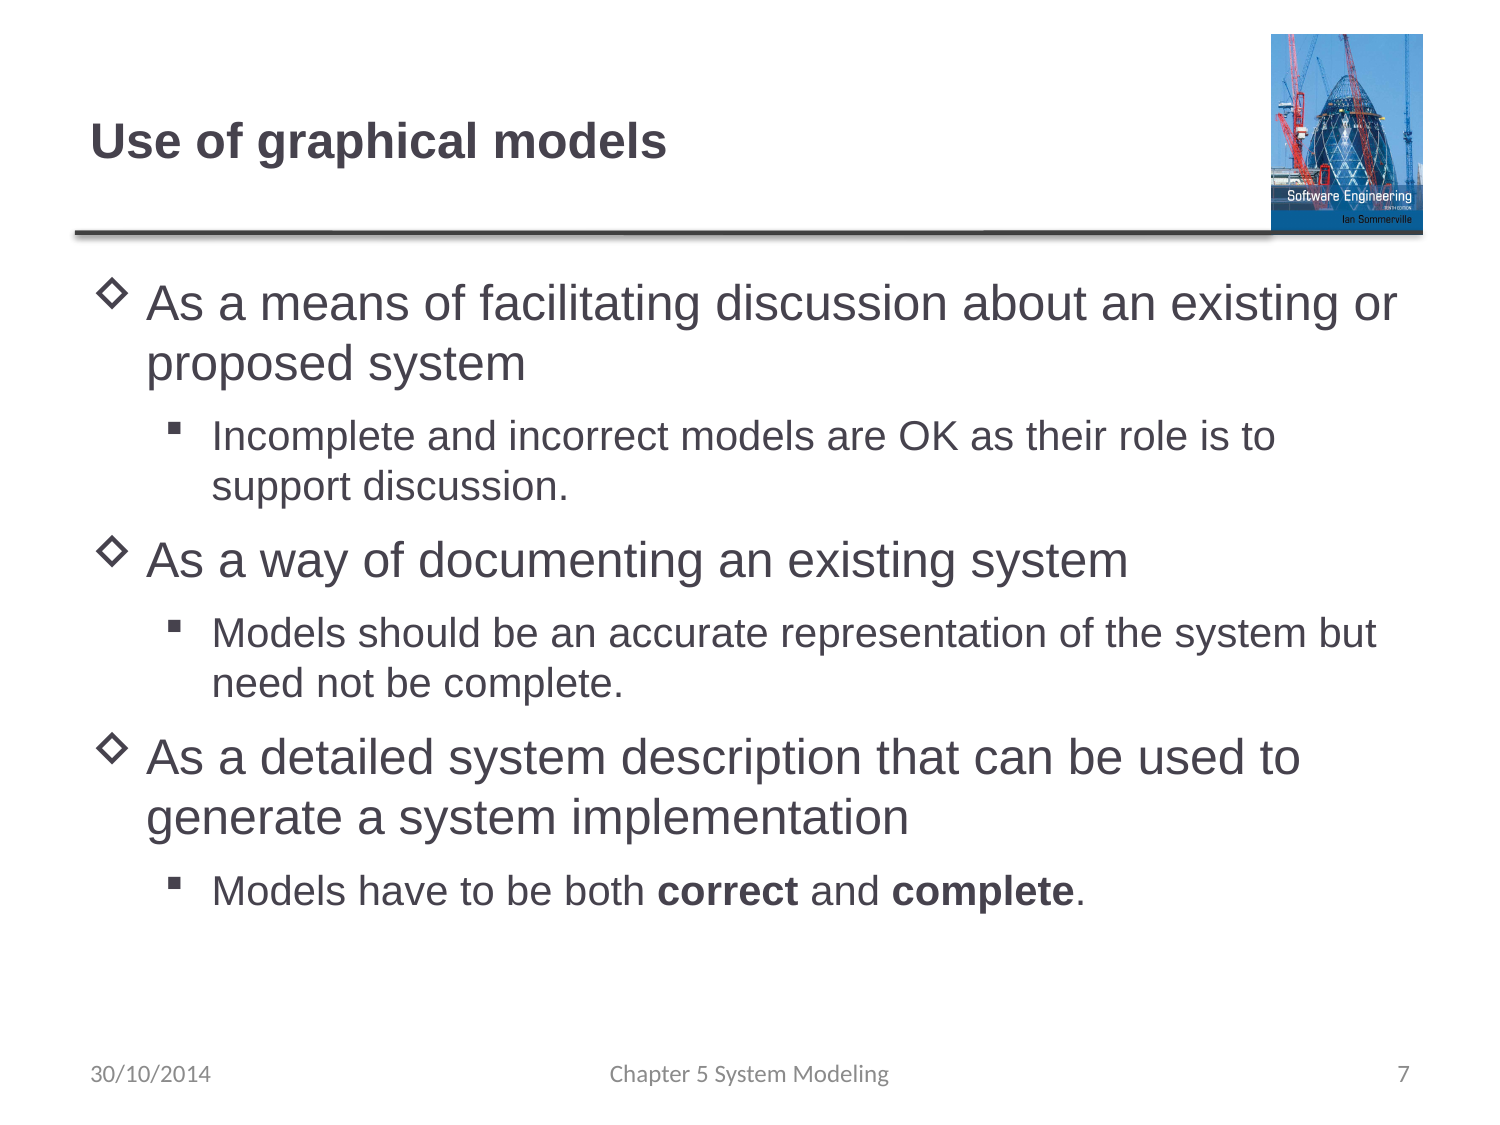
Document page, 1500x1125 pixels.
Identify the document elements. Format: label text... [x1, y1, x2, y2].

list As a means of facilitating discussion about an existing or proposed system Incomplete and incorrect models are OK as their role is to support discussion. As a way of documenting an existing system Models should be an accurate representation of the system but need not be complete. As a detailed system description that can be used to generate a system implementation Models have to be both correct and complete. [75, 262, 1425, 1005]
title Use of graphical models [74, 44, 1272, 233]
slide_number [75, 1042, 425, 1103]
slide_number 7 [1074, 1042, 1425, 1103]
picture [1271, 34, 1423, 230]
footer Chapter 5 System Modeling [512, 1042, 988, 1103]
